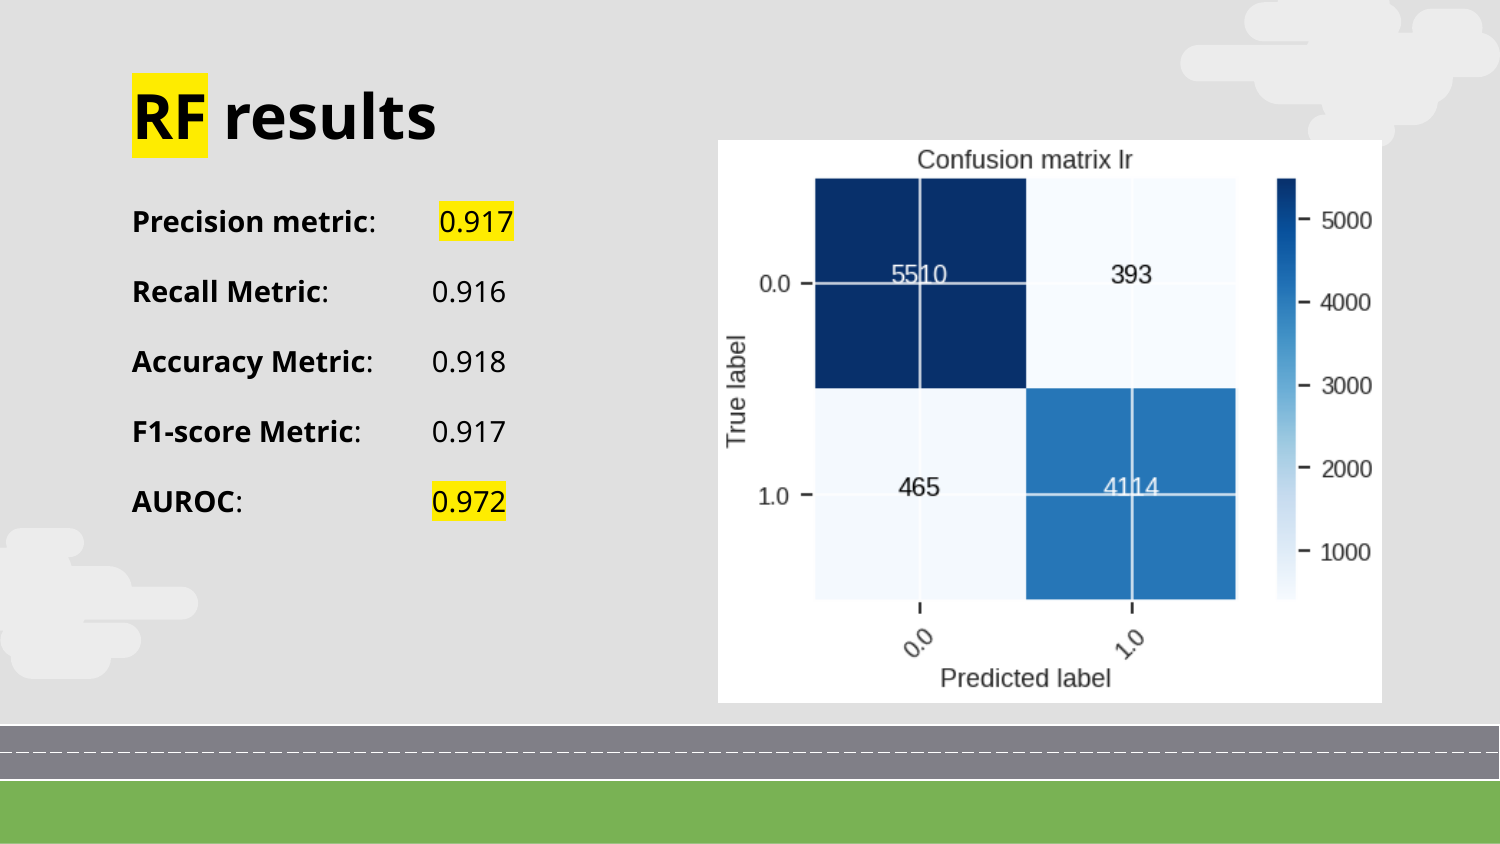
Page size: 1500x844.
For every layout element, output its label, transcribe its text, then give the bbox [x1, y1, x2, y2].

text_box Precision metric: 0.917 Recall Metric: 0.916 Accuracy Metric: 0.918 F1-score Metric: 0.917 AUROC: 0.972 [116, 188, 712, 533]
picture [717, 140, 1382, 703]
title RF results [116, 87, 1383, 142]
